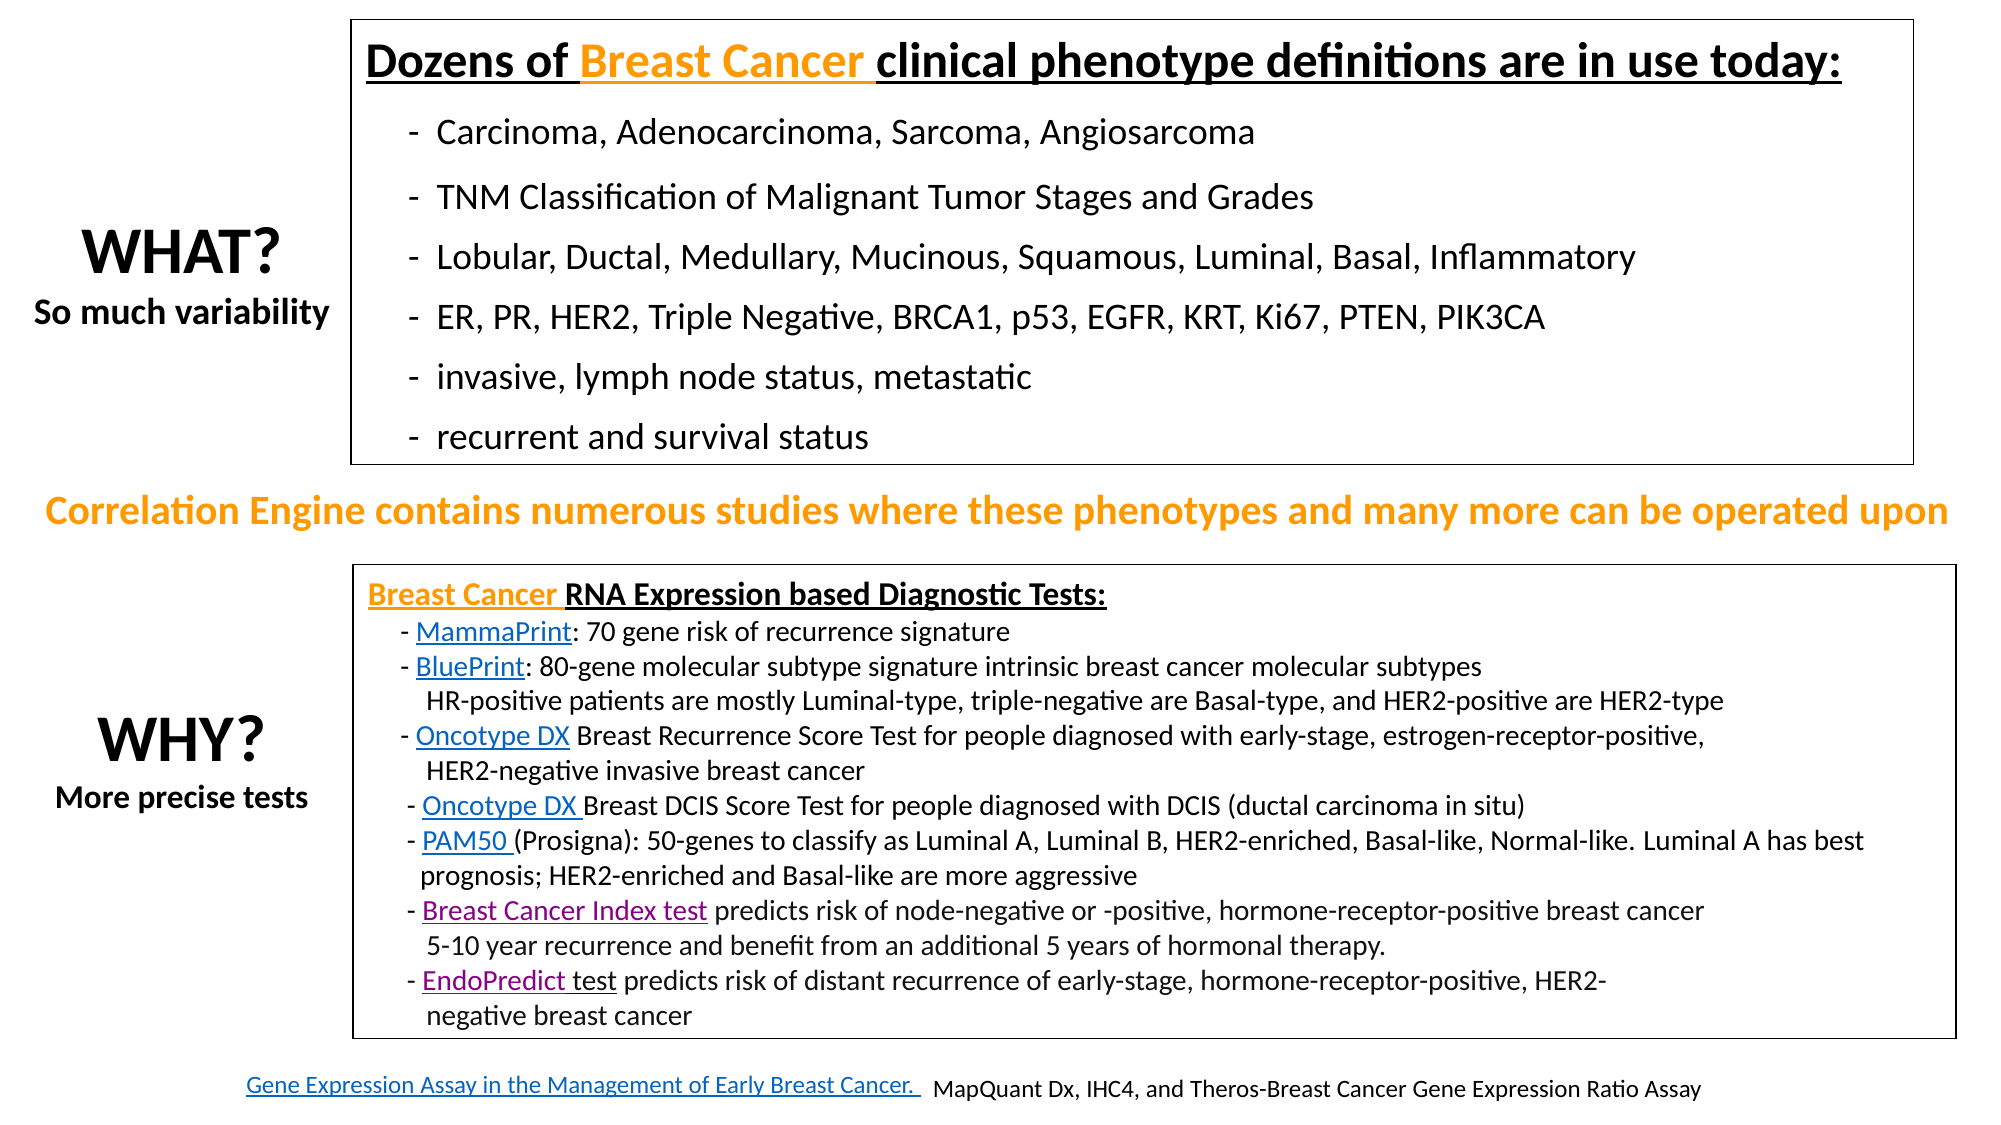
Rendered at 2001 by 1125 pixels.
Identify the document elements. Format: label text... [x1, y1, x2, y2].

text_box Correlation Engine contains numerous studies where these phenotypes and many more can be operated upon [16, 475, 1979, 541]
text_box Gene Expression Assay in the Management of Early Breast Cancer. [231, 1061, 1232, 1106]
text_box Breast Cancer RNA Expression based Diagnostic Tests: - MammaPrint: 70 gene risk of recurrence signature - BluePrint: 80-gene molecular subtype signature intrinsic breast cancer molecular subtypes HR-positive patients are mostly Luminal-type, triple-negative are Basal-type, and HER2-positive are HER2-type - Oncotype DX Breast Recurrence Score Test for people diagnosed with early-stage, estrogen-receptor-positive, HER2-negative invasive breast cancer - Oncotype DX Breast DCIS Score Test for people diagnosed with DCIS (ductal carcinoma in situ) - PAM50 (Prosigna): 50-genes to classify as Luminal A, Luminal B, HER2-enriched, Basal-like, Normal-like. Luminal A has best prognosis; HER2-enriched and Basal-like are more aggressive - Breast Cancer Index test predicts risk of node-negative or -positive, hormone-receptor-positive breast cancer 5-10 year recurrence and benefit from an additional 5 years of hormonal therapy. - EndoPredict test predicts risk of distant recurrence of early-stage, hormone-receptor-positive, HER2- negative breast cancer [353, 564, 1956, 1039]
text_box WHAT? So much variability [18, 199, 346, 340]
text_box Dozens of Breast Cancer clinical phenotype definitions are in use today: - Carcinoma, Adenocarcinoma, Sarcoma, Angiosarcoma - TNM Classification of Malignant Tumor Stages and Grades - Lobular, Ductal, Medullary, Mucinous, Squamous, Luminal, Basal, Inflammatory - ER, PR, HER2, Triple Negative, BRCA1, p53, EGFR, KRT, Ki67, PTEN, PIK3CA - invasive, lymph node status, metastatic - recurrent and survival status [350, 19, 1914, 465]
text_box MapQuant Dx, IHC4, and Theros-Breast Cancer Gene Expression Ratio Assay [918, 1064, 1757, 1110]
text_box WHY? More precise tests [36, 687, 328, 823]
